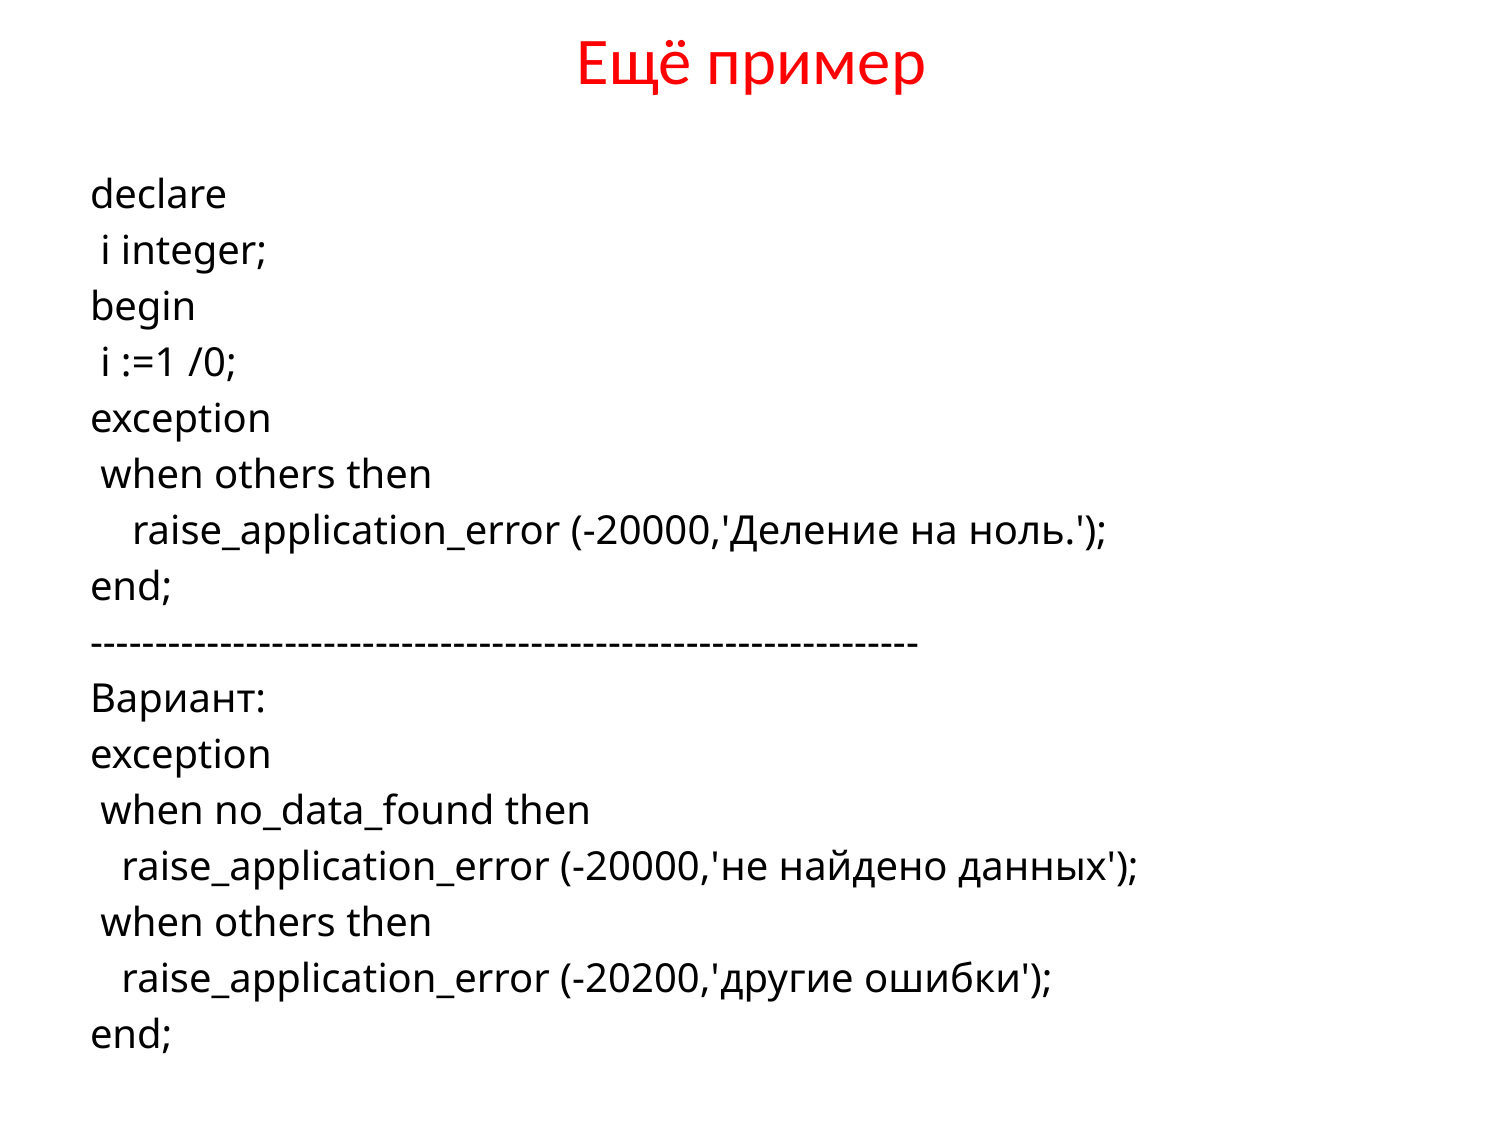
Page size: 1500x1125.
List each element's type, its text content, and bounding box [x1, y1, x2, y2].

title Ещё пример [76, 2, 1427, 114]
list declare i integer; begin i :=1 /0; exception when others then raise_application_error (-20000,'Деление на ноль.'); end; ---------------------------------------------------------------- Вариант: exception when no_data_found then raise_application_error (-20000,'не найдено данных'); when others then raise_application_error (-20200,'другие ошибки'); end; [75, 160, 1425, 1071]
